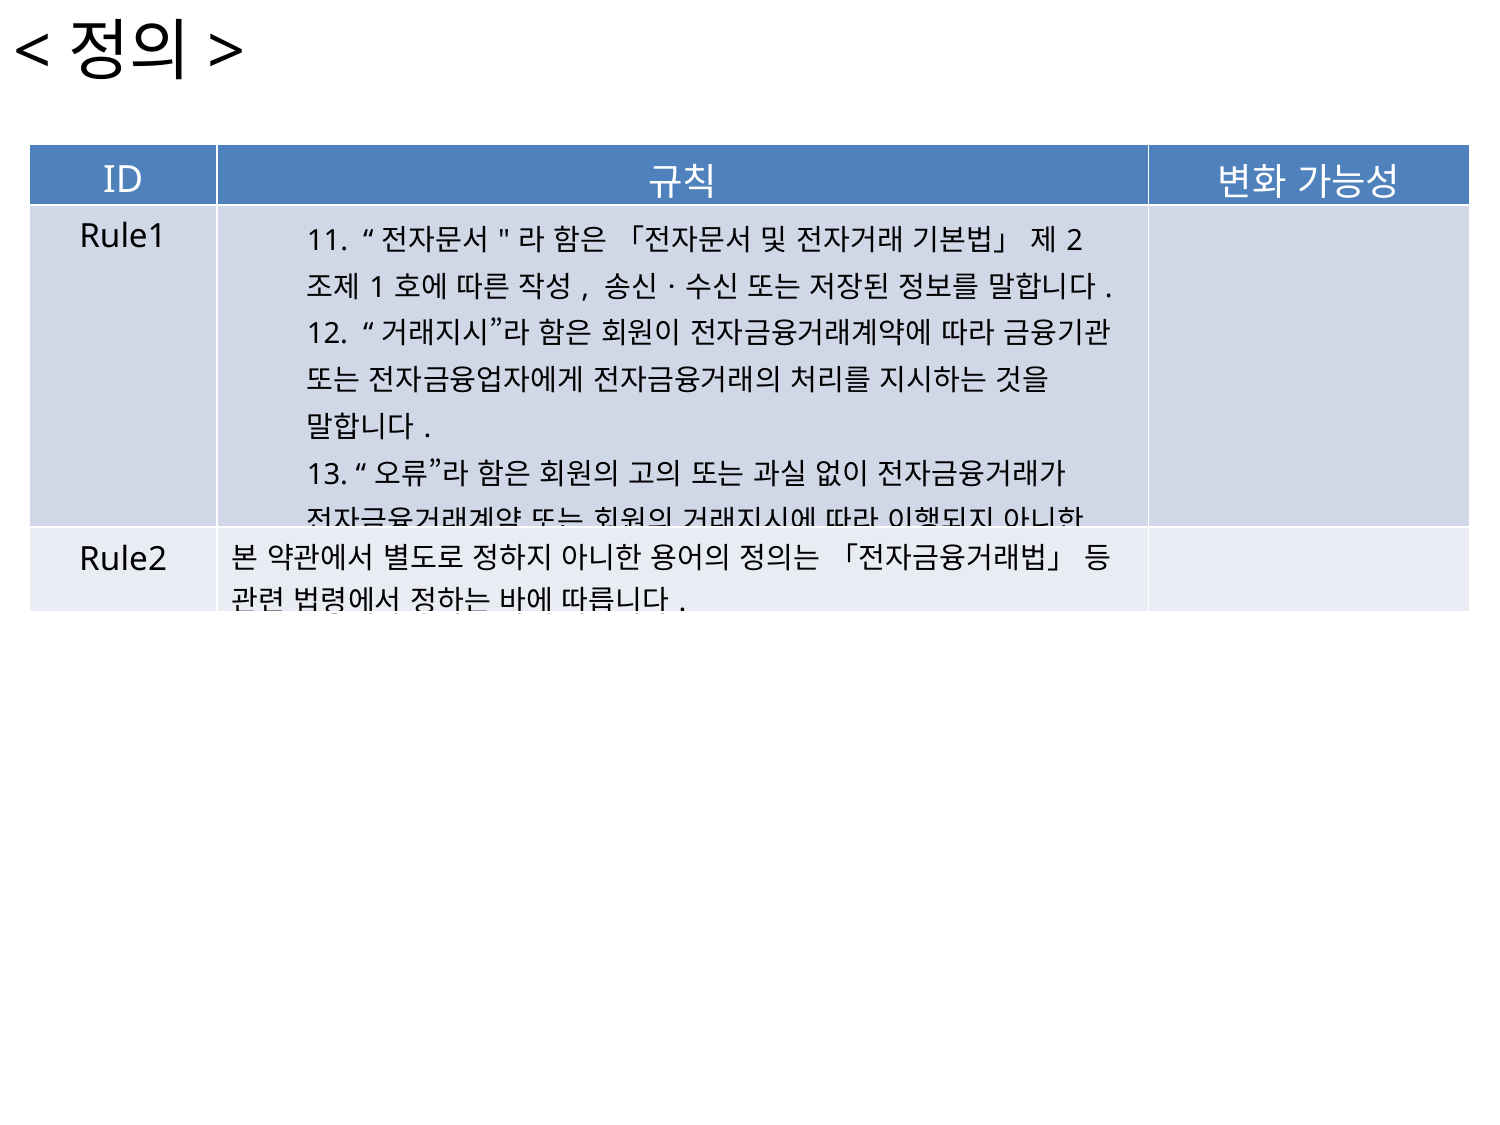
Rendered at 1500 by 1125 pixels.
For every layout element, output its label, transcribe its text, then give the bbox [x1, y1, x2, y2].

table_cell [1149, 528, 1469, 611]
table_cell [1149, 206, 1469, 526]
table_header 변화 가능성 [1149, 145, 1469, 204]
table_cell Rule2 [30, 528, 216, 611]
text_box <정의> [0, 0, 261, 95]
table_header 규칙 [218, 145, 1148, 204]
table_cell Rule1 [30, 206, 216, 526]
table_header ID [30, 145, 216, 204]
table_cell 본 약관에서 별도로 정하지 아니한 용어의 정의는 「전자금융거래법」 등 관련 법령에서 정하는 바에 따릅니다. [218, 528, 1148, 611]
table_cell 11. “전자문서"라 함은 「전자문서 및 전자거래 기본법」 제2조제1호에 따른 작성, 송신ㆍ수신 또는 저장된 정보를 말합니다. 12. “거래지시”라 함은 회원이 전자금융거래계약에 따라 금융기관 또는 전자금융업자에게 전자금융거래의 처리를 지시하는 것을 말합니다. 13. “오류”라 함은 회원의 고의 또는 과실 없이 전자금융거래가 전자금융거래계약 또는 회원의 거래지시에 따라 이행되지 아니한 경우를 말합니다. [218, 206, 1148, 526]
